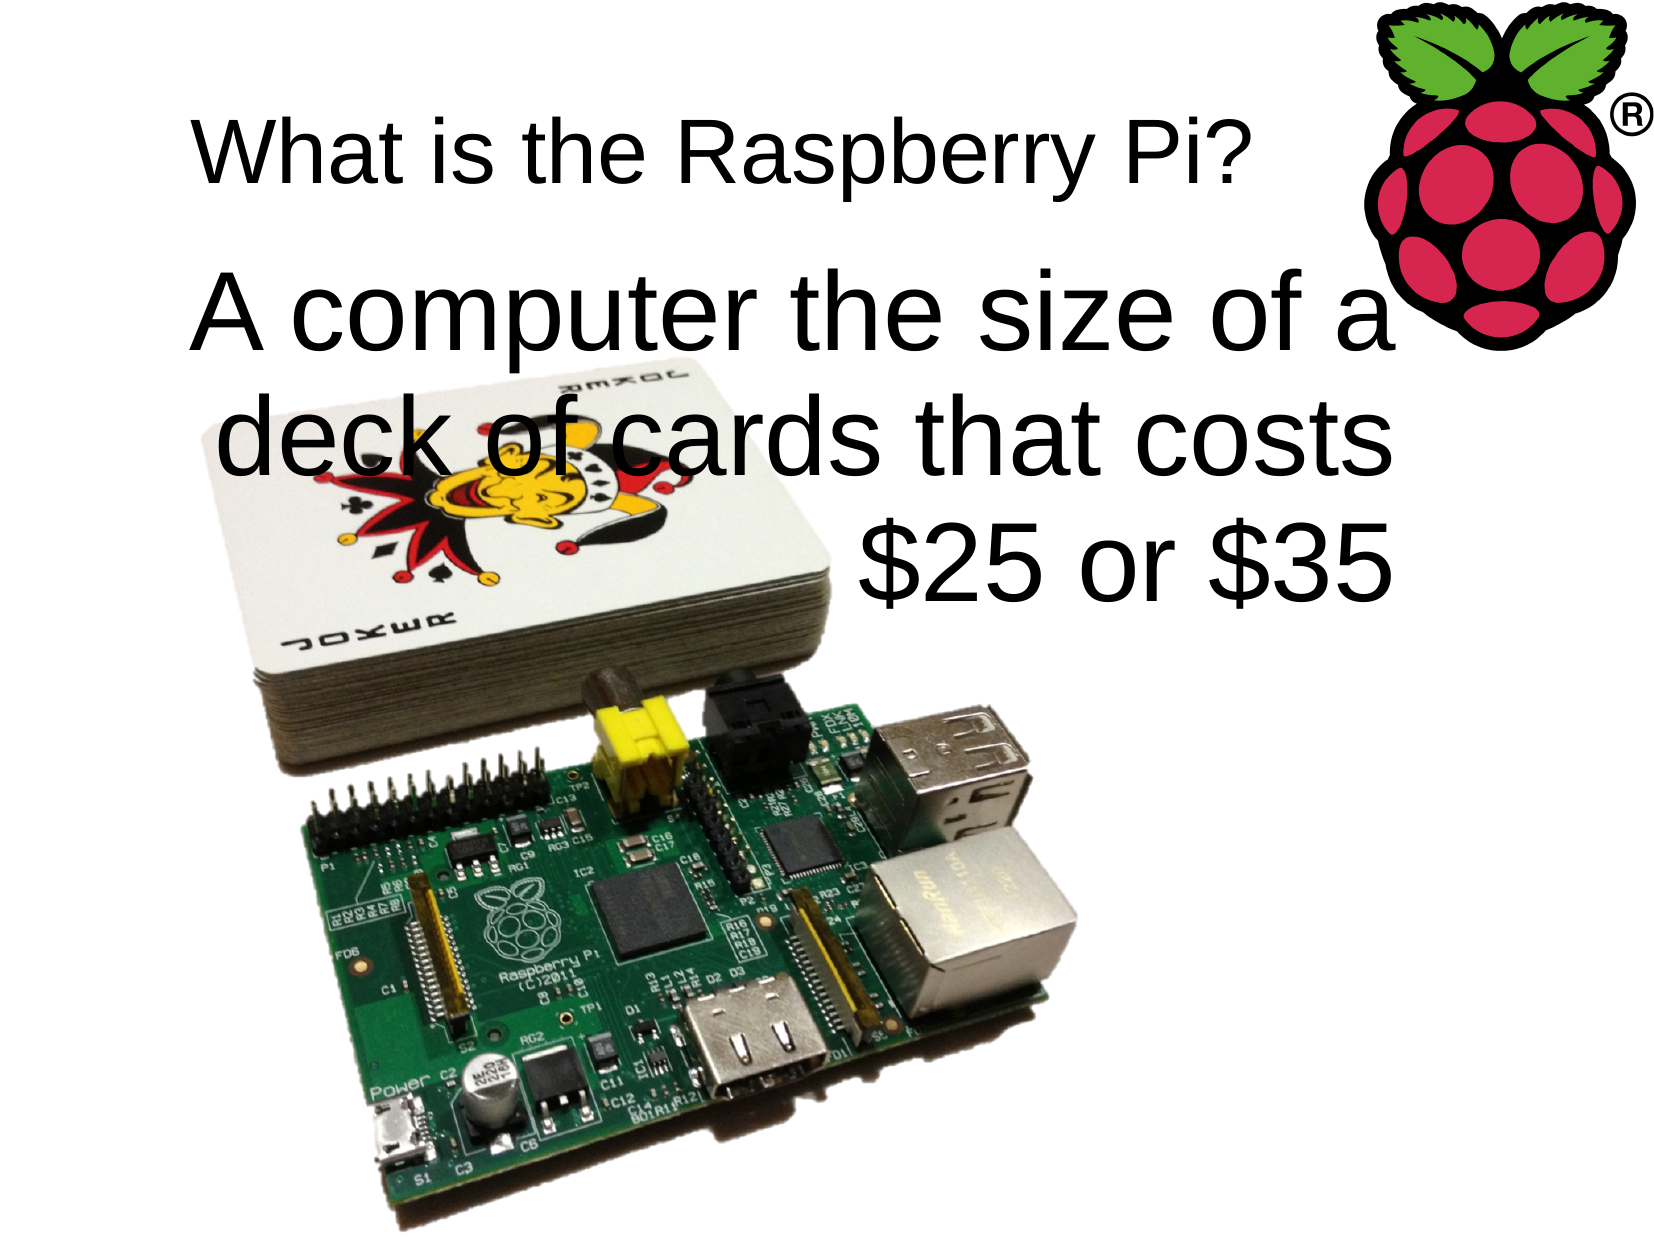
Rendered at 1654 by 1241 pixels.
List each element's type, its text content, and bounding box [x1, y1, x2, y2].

list A computer the size of a deck of cards that costs $25 or $35 [39, 245, 1397, 508]
title What is the Raspberry Pi? [82, 49, 1359, 257]
picture [151, 344, 1115, 1240]
picture [1364, 1, 1654, 352]
